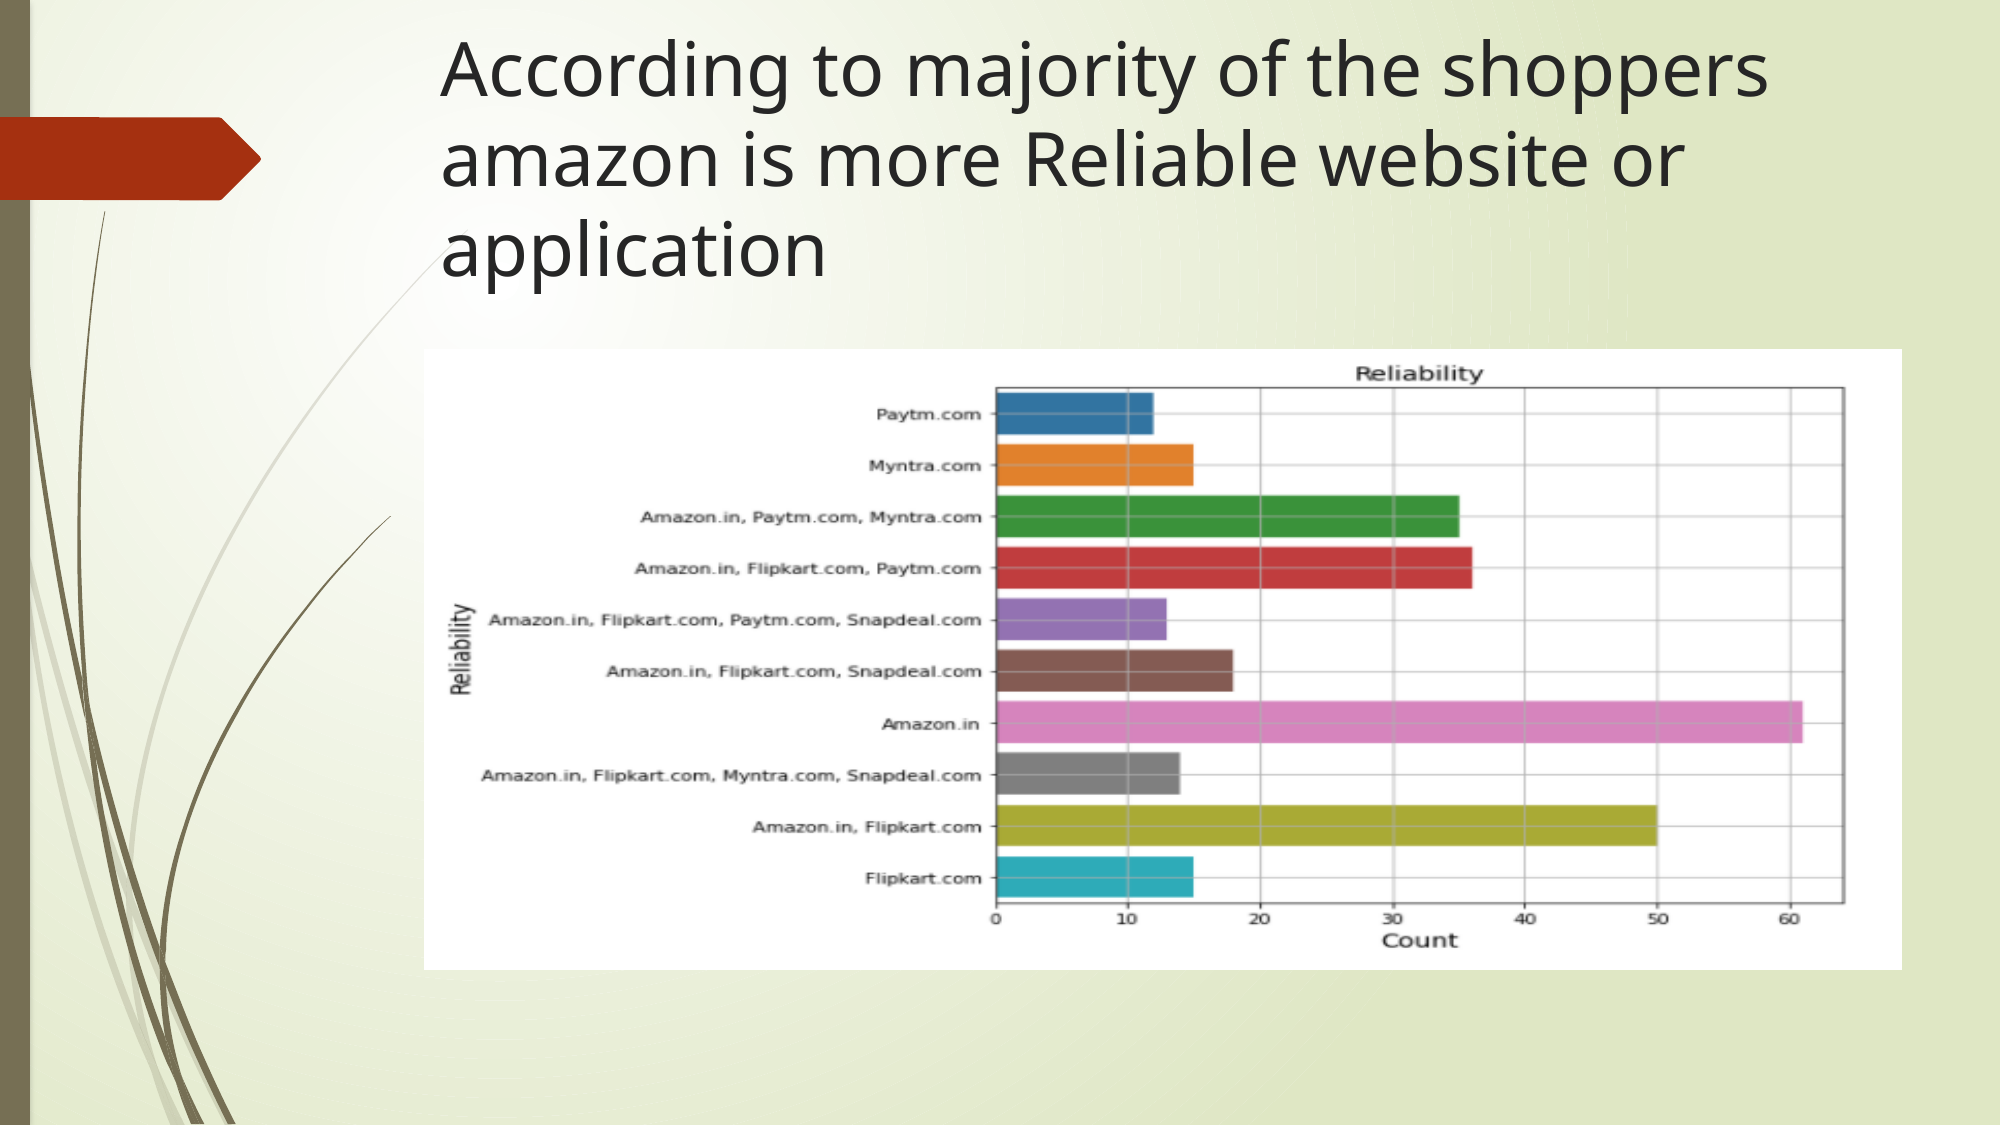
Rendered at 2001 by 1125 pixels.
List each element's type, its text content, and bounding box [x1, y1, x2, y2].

title According to majority of the shoppers amazon is more Reliable website or application [425, 13, 1888, 313]
picture [424, 349, 1903, 970]
